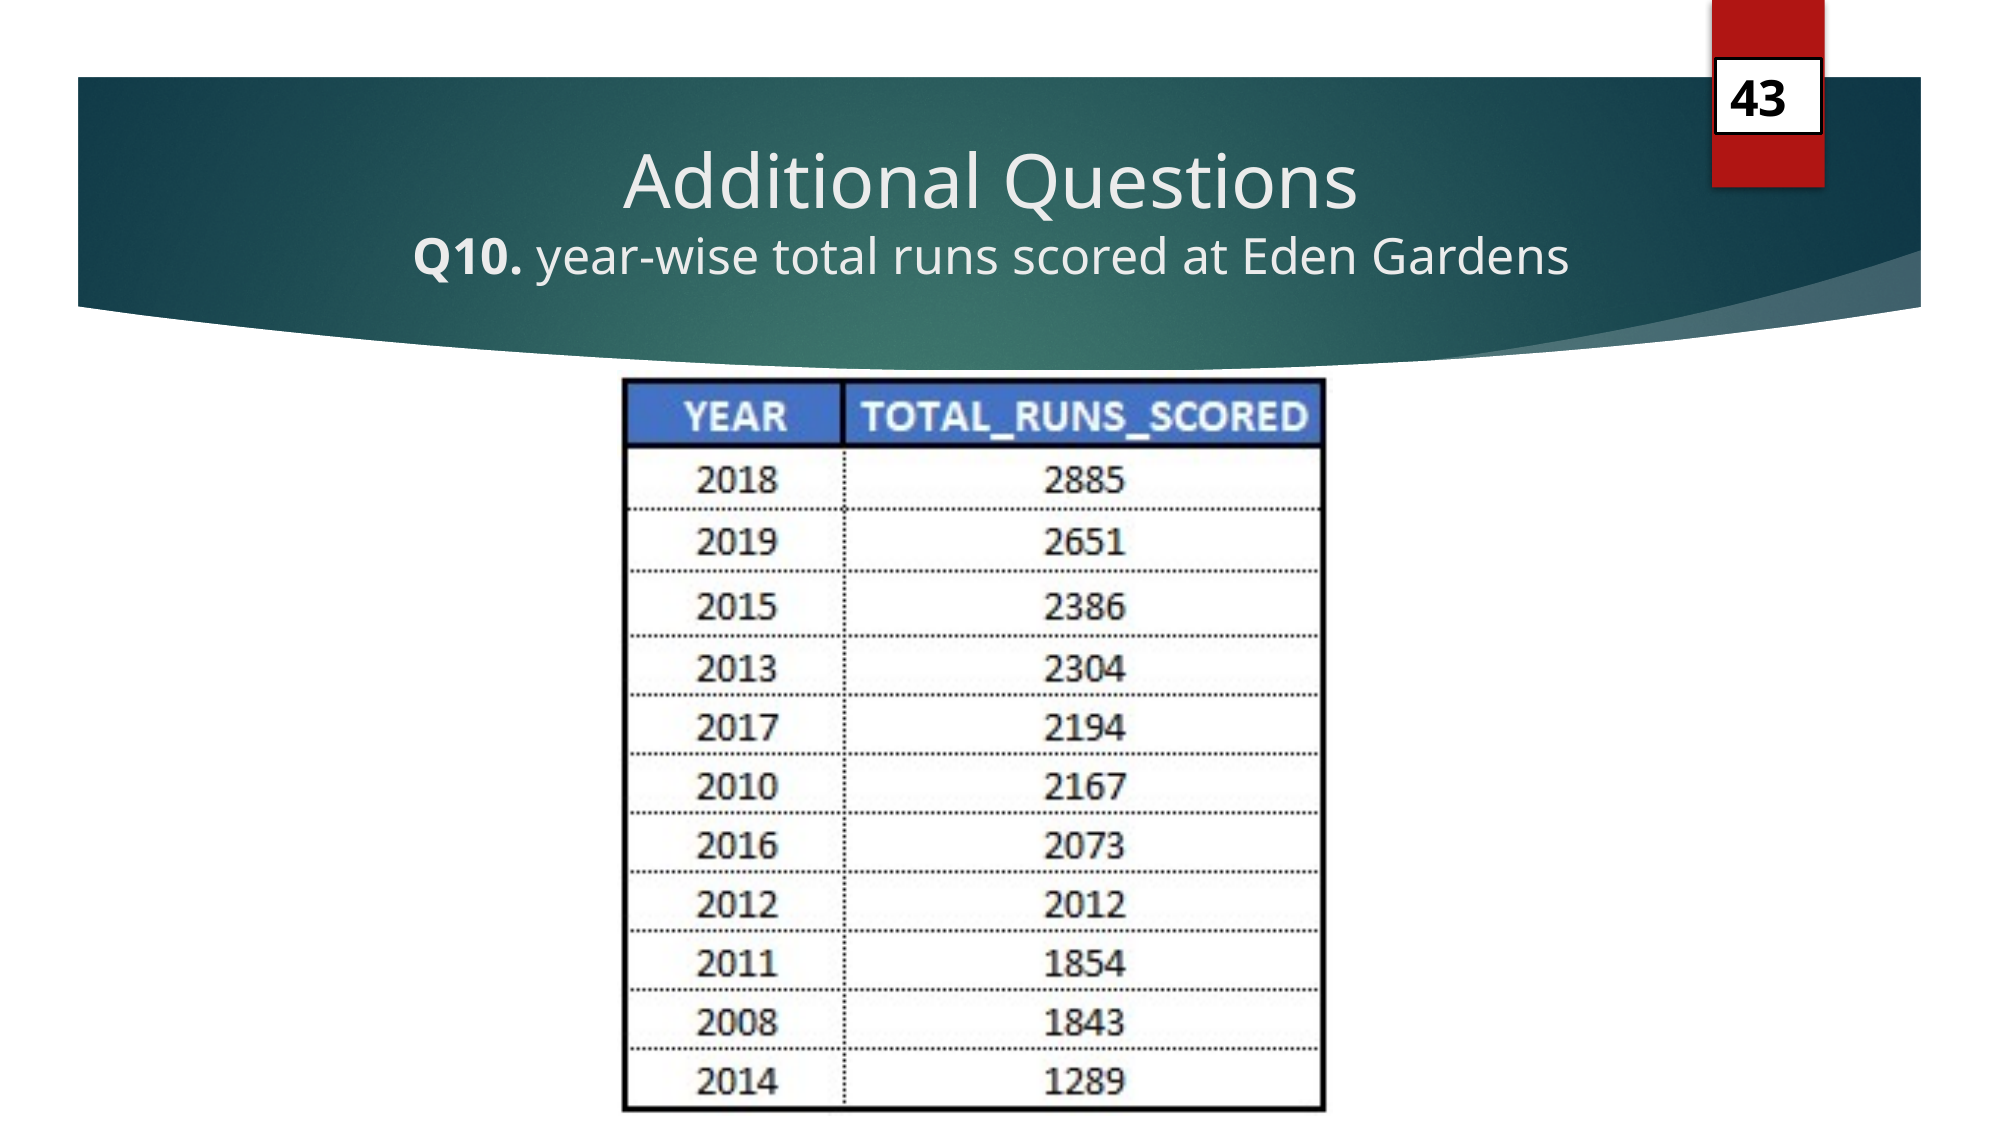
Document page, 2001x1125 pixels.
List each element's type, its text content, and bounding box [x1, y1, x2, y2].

text_box 43 [1714, 57, 1823, 135]
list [616, 370, 1333, 1116]
title Additional Questions Q10. year-wise total runs scored at Eden Gardens [267, 116, 1716, 392]
